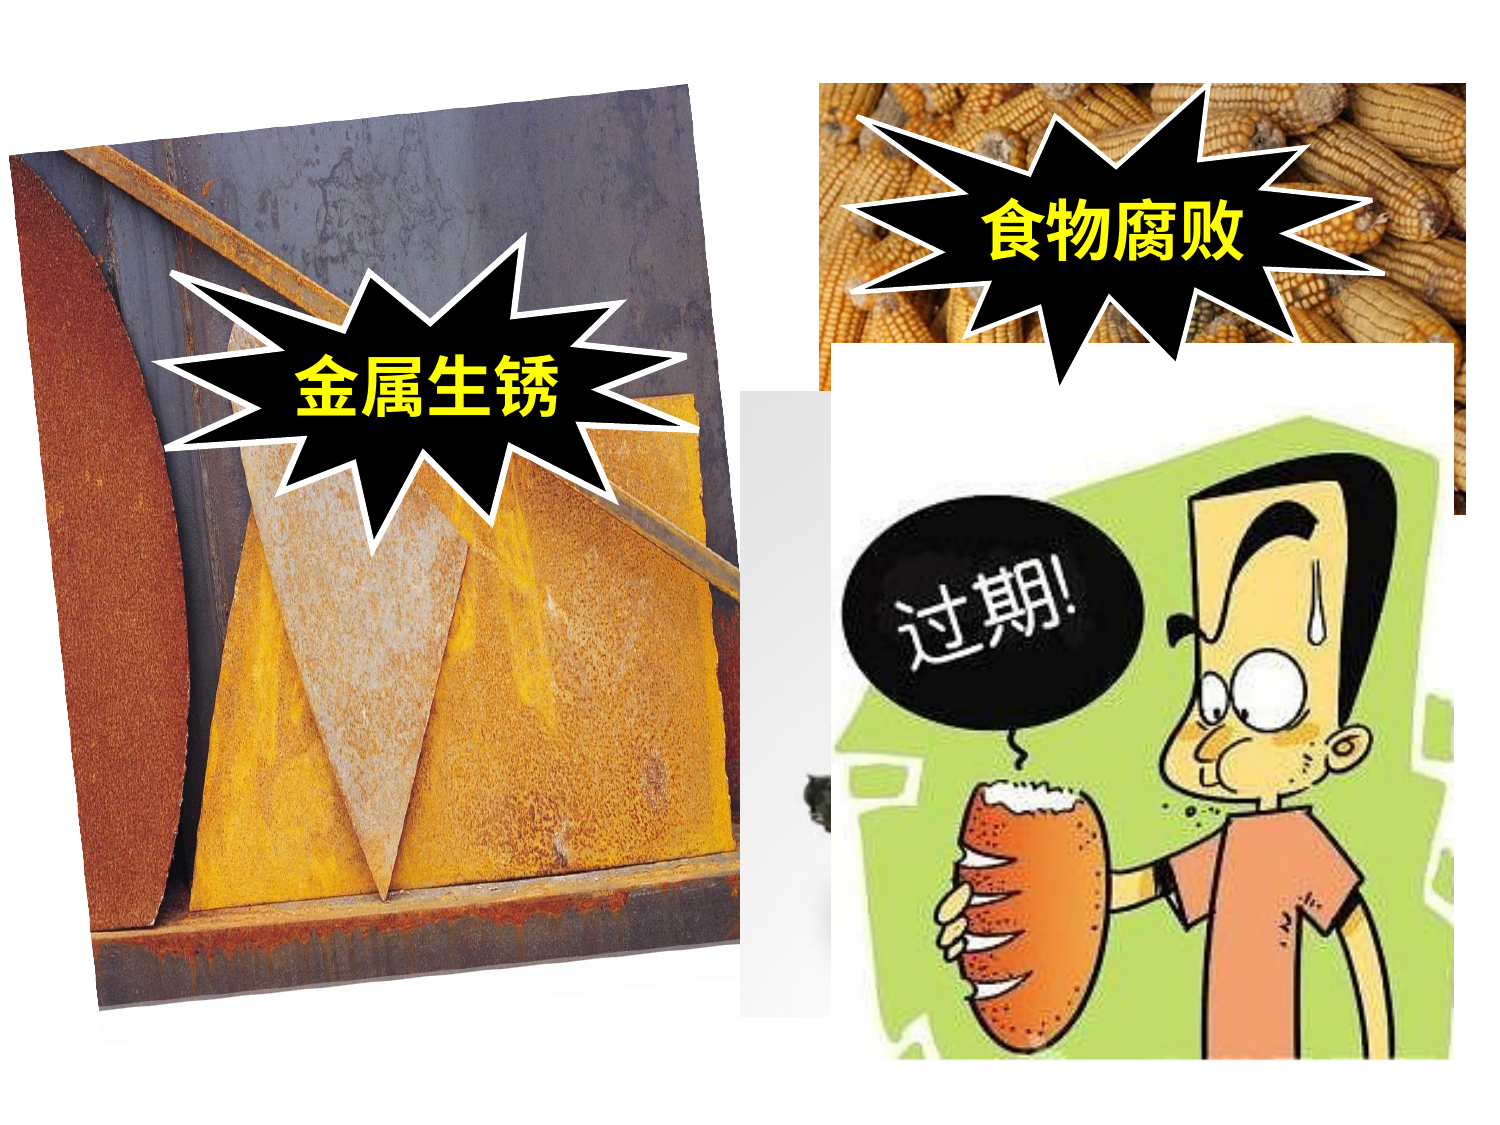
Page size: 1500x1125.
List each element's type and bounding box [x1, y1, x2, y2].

picture [9, 83, 1466, 1065]
